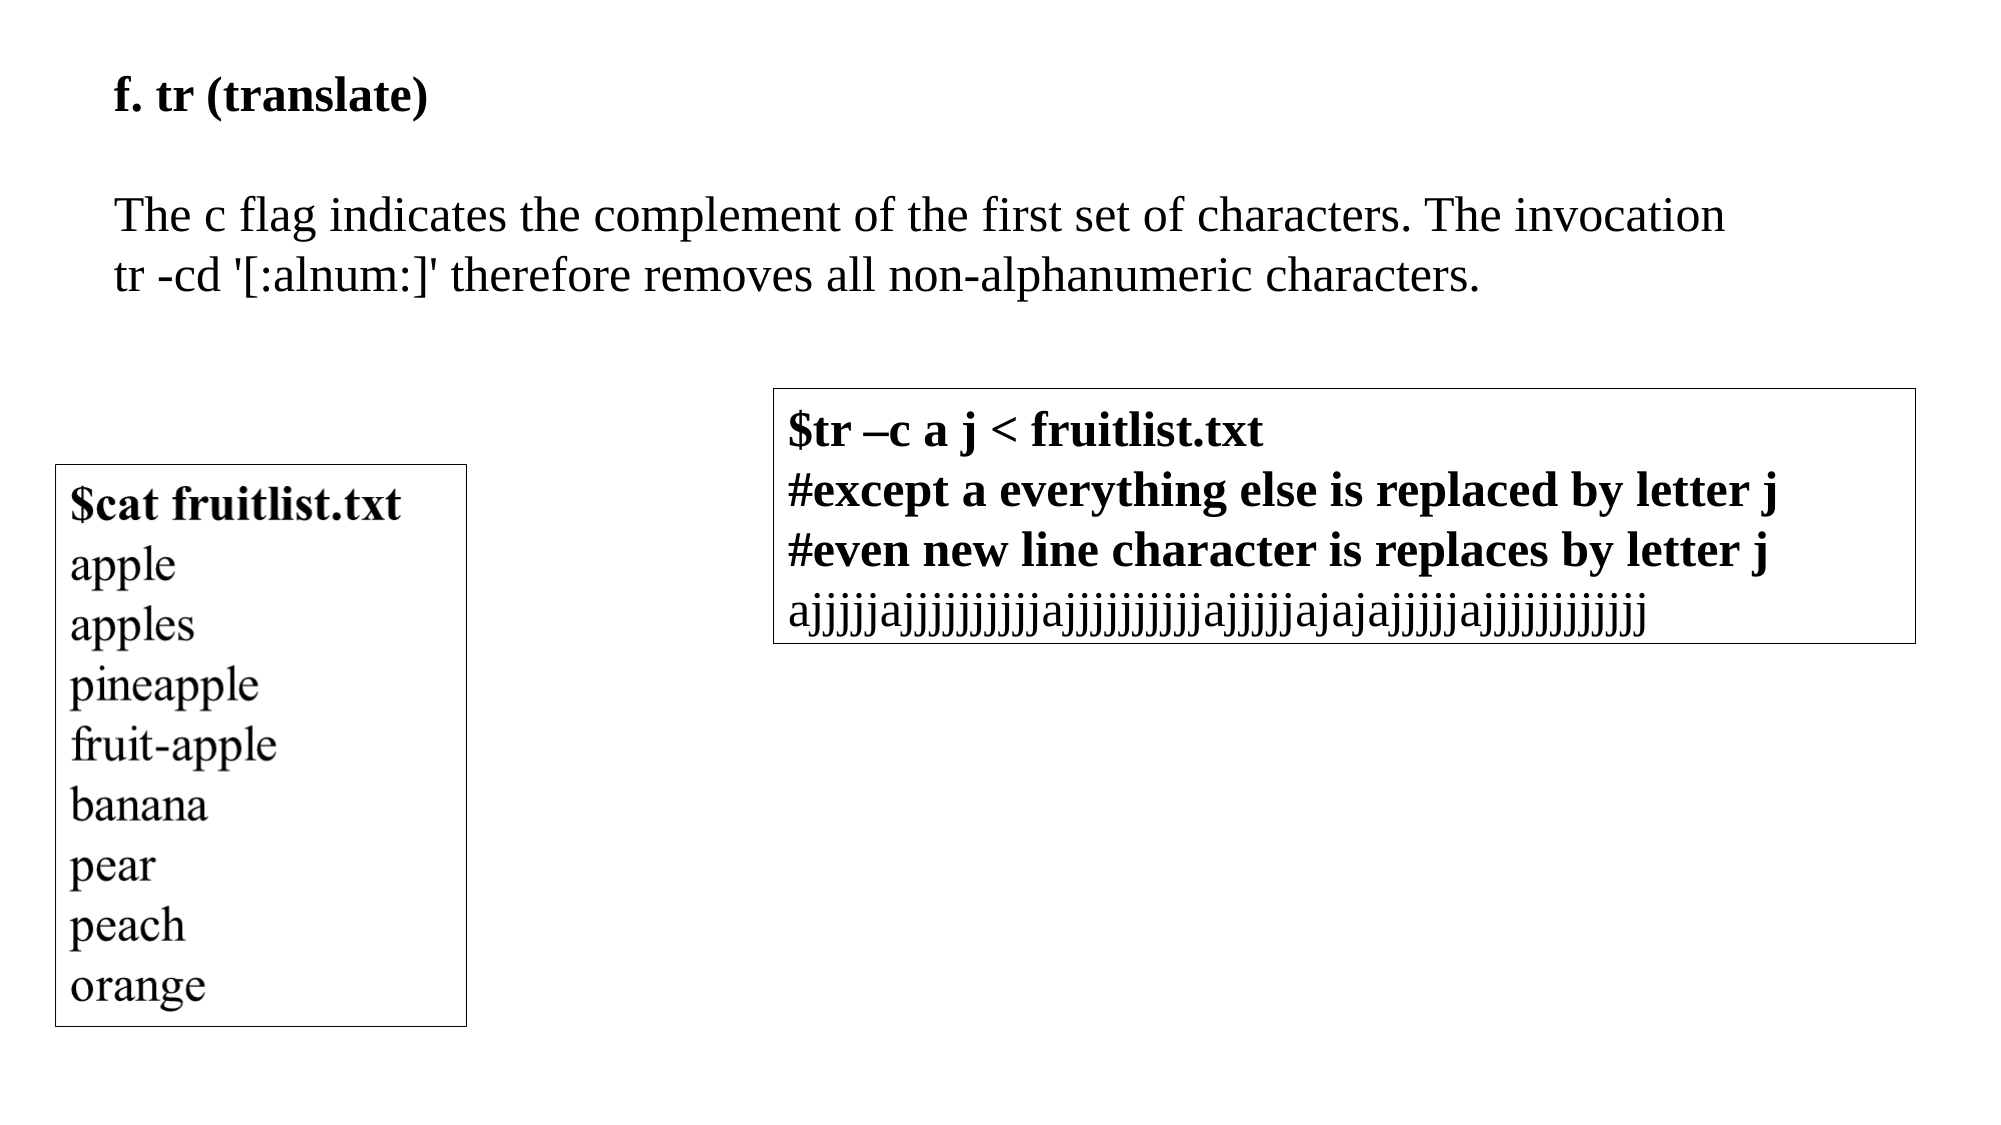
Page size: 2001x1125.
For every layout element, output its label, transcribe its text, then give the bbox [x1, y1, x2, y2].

text_box f. tr (translate) The c flag indicates the complement of the first set of characters. The invocation tr -cd '[:alnum:]' therefore removes all non-alphanumeric characters. [99, 54, 1964, 310]
picture [39, 456, 467, 1043]
text_box $tr –c a j < fruitlist.txt #except a everything else is replaced by letter j #even new line character is replaces by letter j ajjjjjajjjjjjjjjjajjjjjjjjjjajjjjjajajajjjjjajjjjjjjjjjjj [773, 388, 1916, 644]
